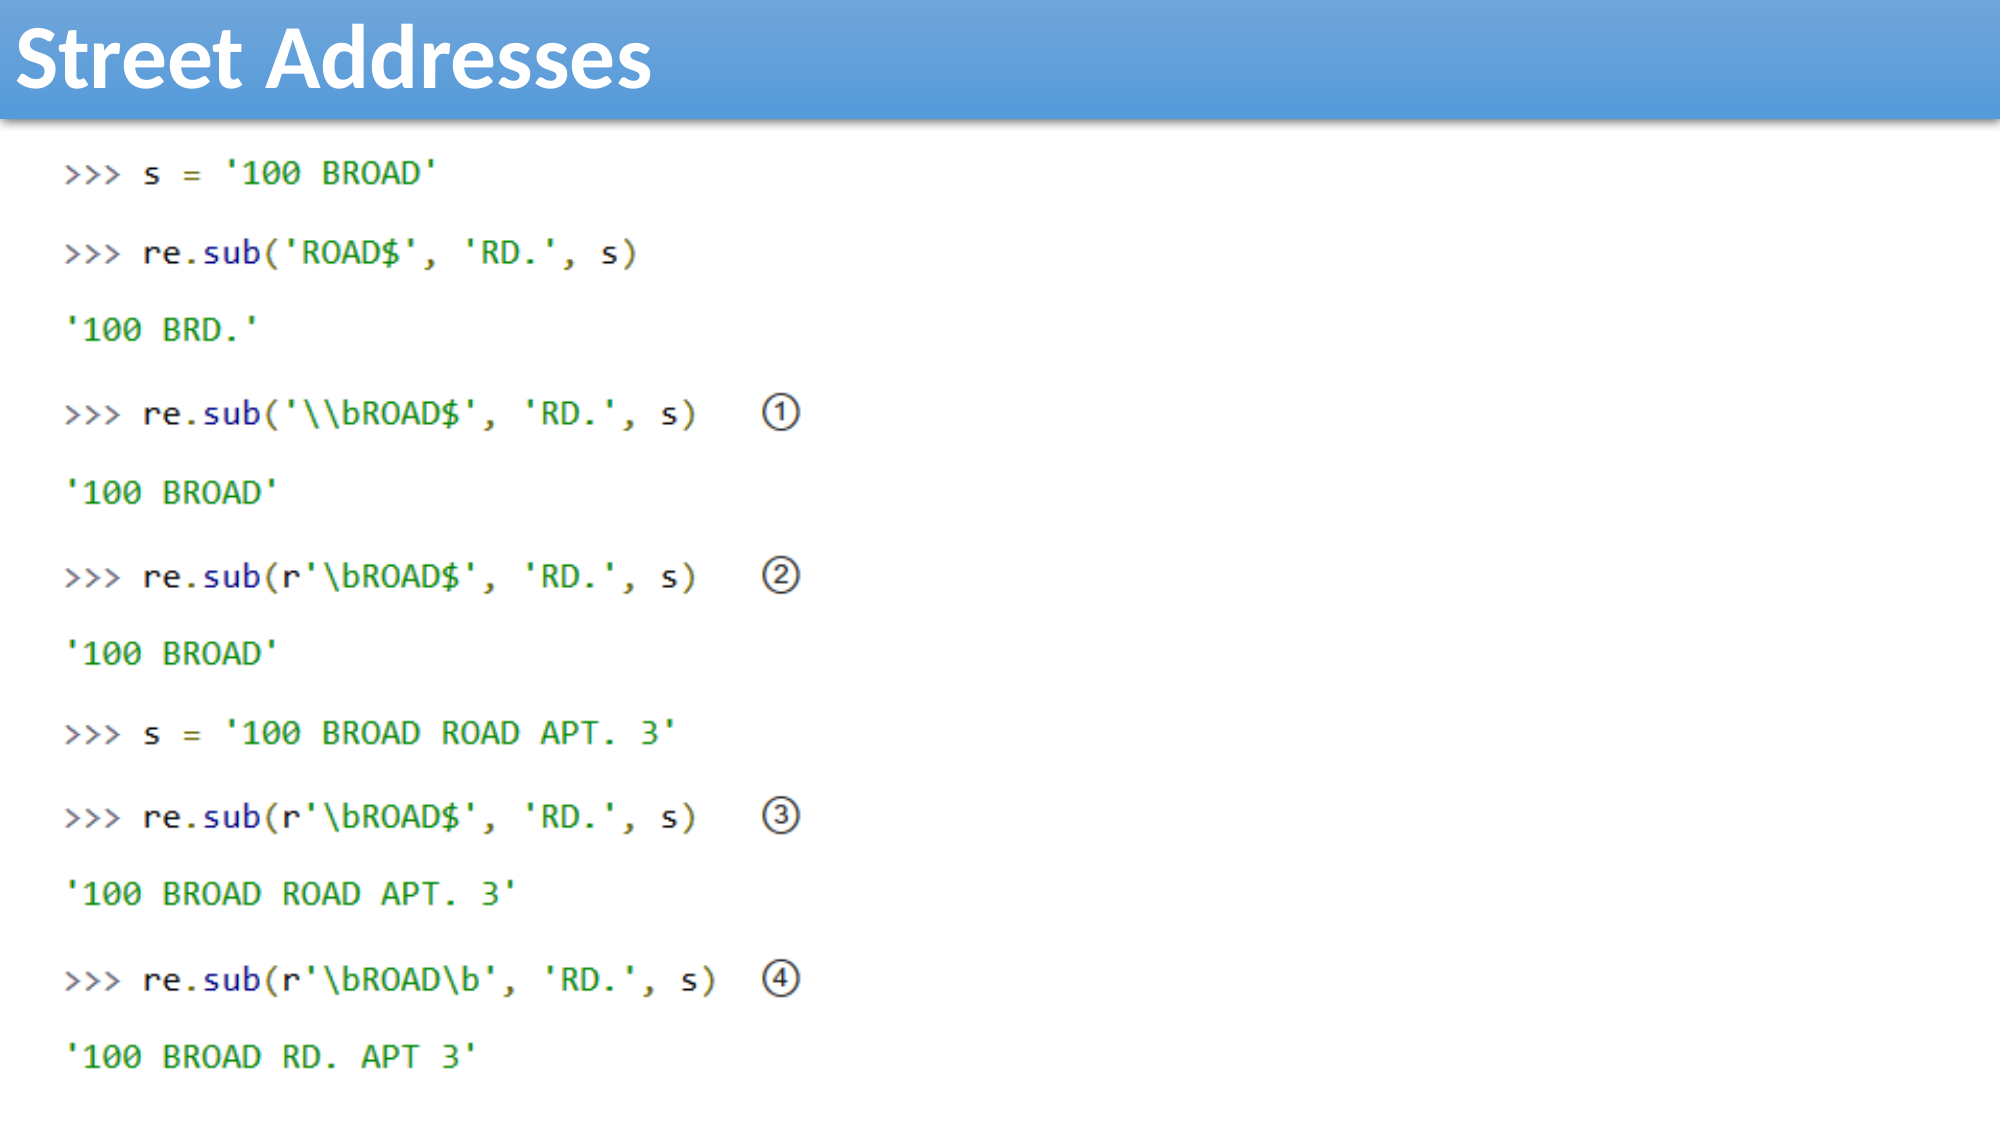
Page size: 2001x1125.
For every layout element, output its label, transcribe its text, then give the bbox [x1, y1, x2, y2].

picture [46, 145, 830, 1104]
text_box Street Addresses [0, 0, 2000, 119]
